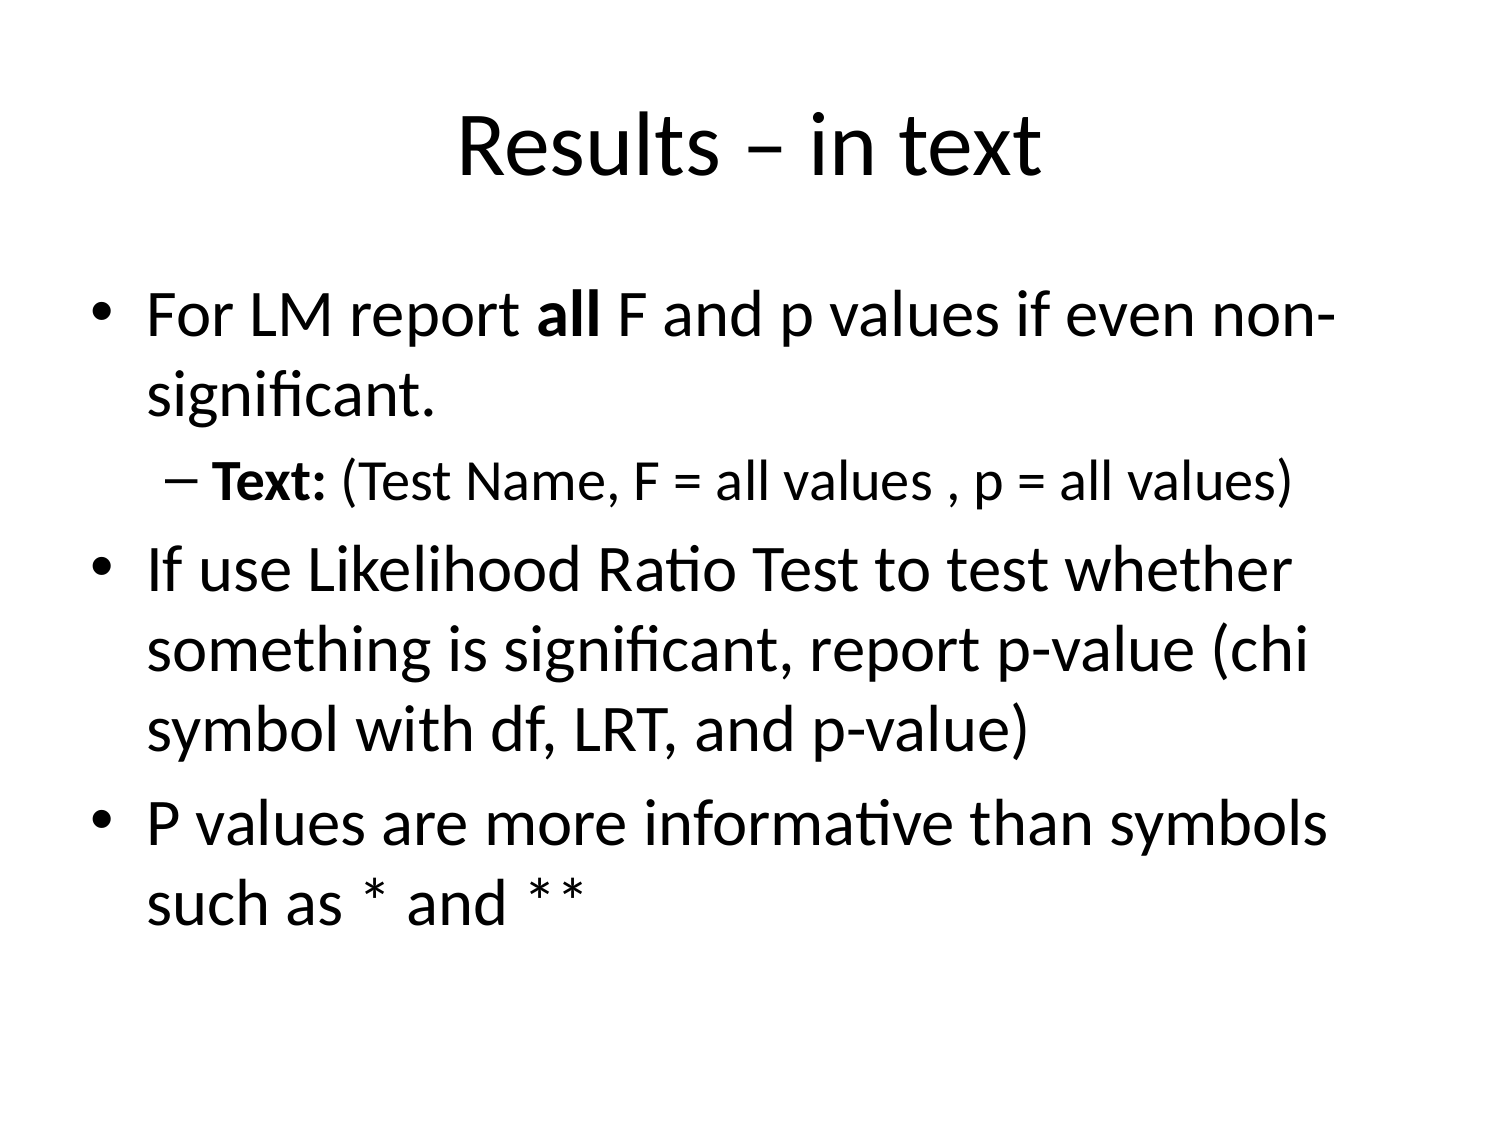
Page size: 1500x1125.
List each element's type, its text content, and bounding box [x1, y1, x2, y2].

title Results – in text [75, 45, 1425, 233]
list For LM report all F and p values if even non-significant. Text: (Test Name, F = all values , p = all values) If use Likelihood Ratio Test to test whether something is significant, report p-value (chi symbol with df, LRT, and p-value) P values are more informative than symbols such as * and ** [75, 262, 1425, 1005]
